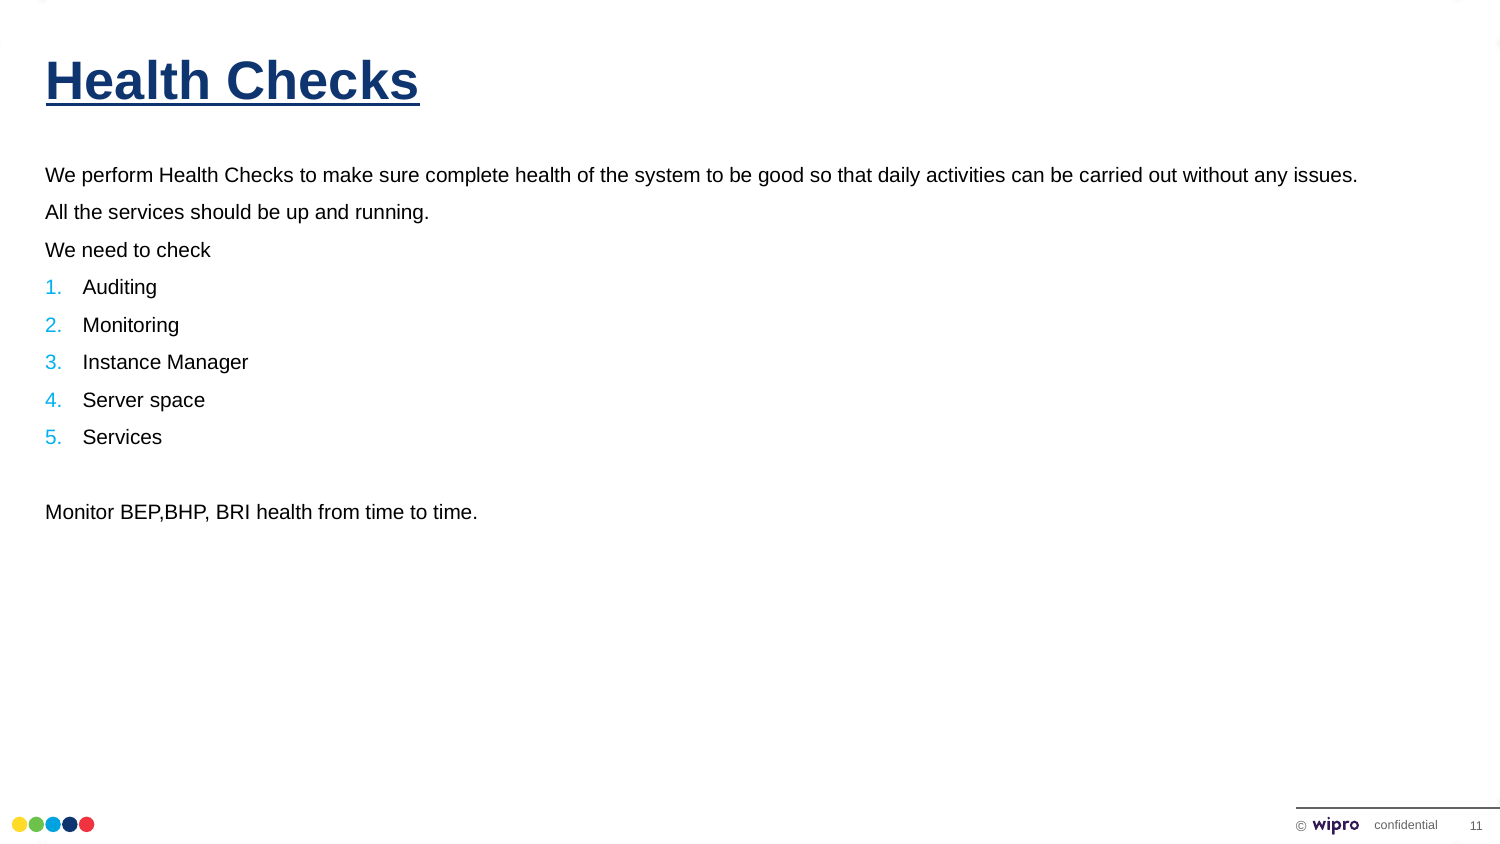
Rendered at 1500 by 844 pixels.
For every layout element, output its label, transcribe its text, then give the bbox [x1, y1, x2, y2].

list We perform Health Checks to make sure complete health of the system to be good so that daily activities can be carried out without any issues. All the services should be up and running. We need to check Auditing Monitoring Instance Manager Server space Services Monitor BEP,BHP, BRI health from time to time. [37, 154, 1453, 797]
title Health Checks [45, 41, 880, 163]
